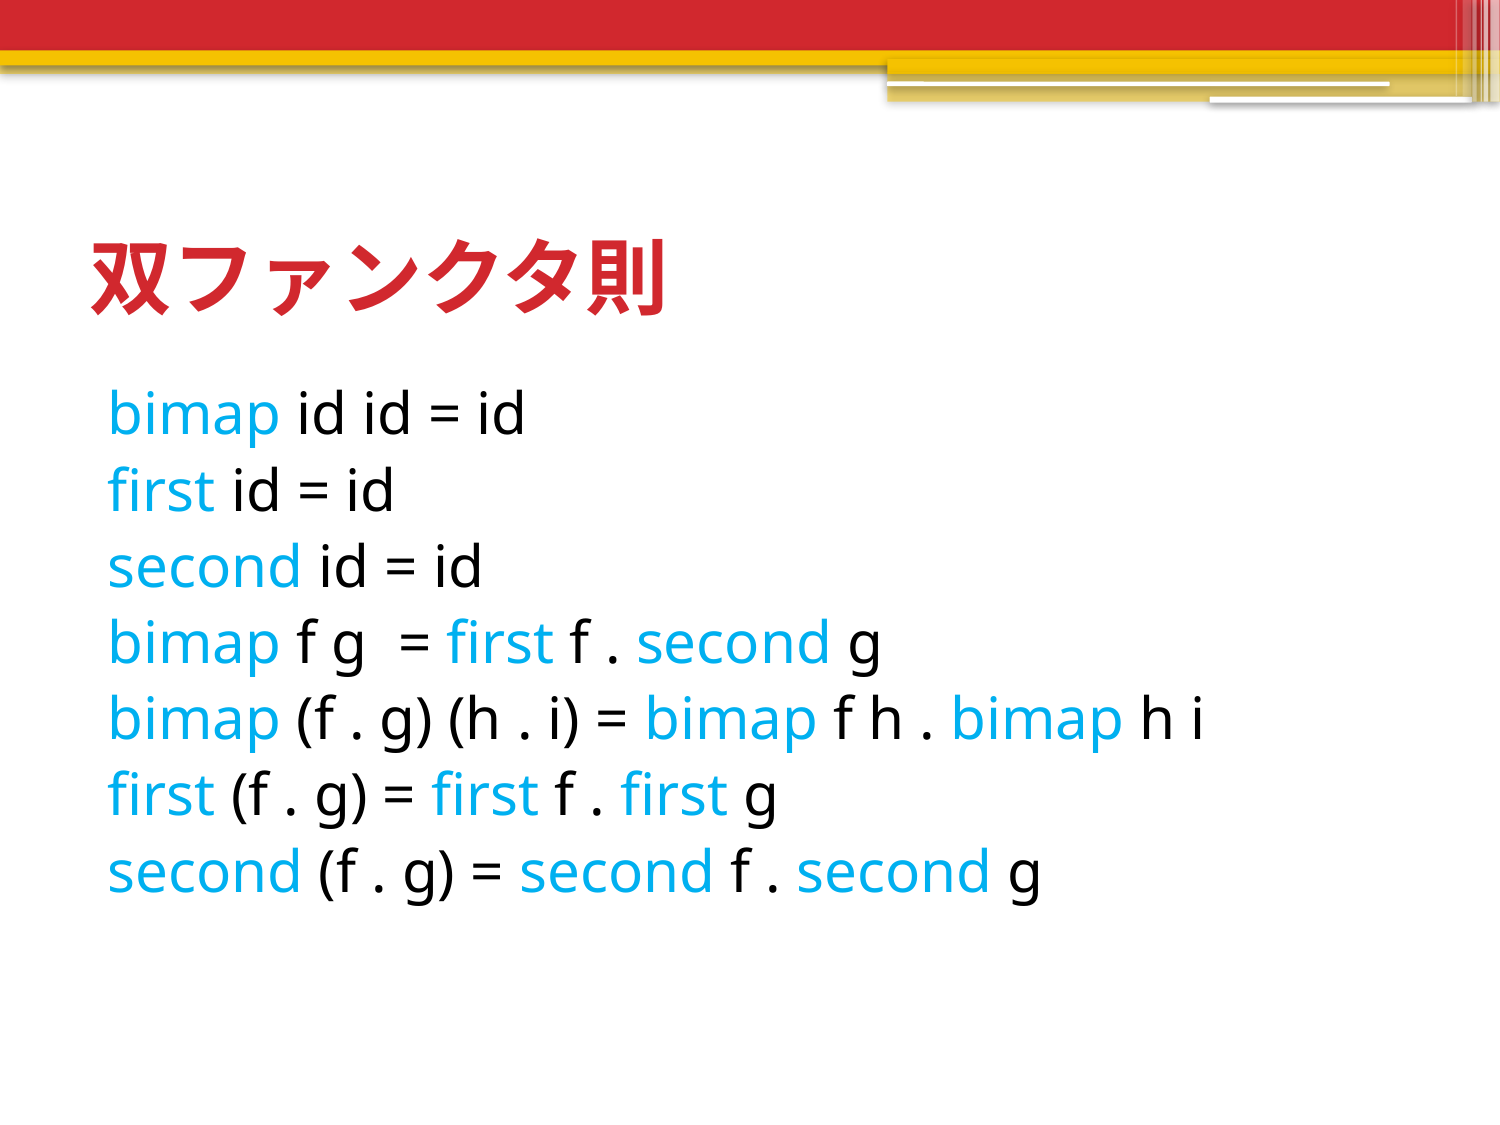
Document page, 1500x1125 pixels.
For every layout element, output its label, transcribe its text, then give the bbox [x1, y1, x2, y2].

list bimap id id = id first id = id second id = id bimap f g = first f . second g bimap (f . g) (h . i) = bimap f h . bimap h i first (f . g) = first f . first g second (f . g) = second f . second g [75, 368, 1425, 1079]
title 双ファンクタ則 [75, 187, 1425, 363]
